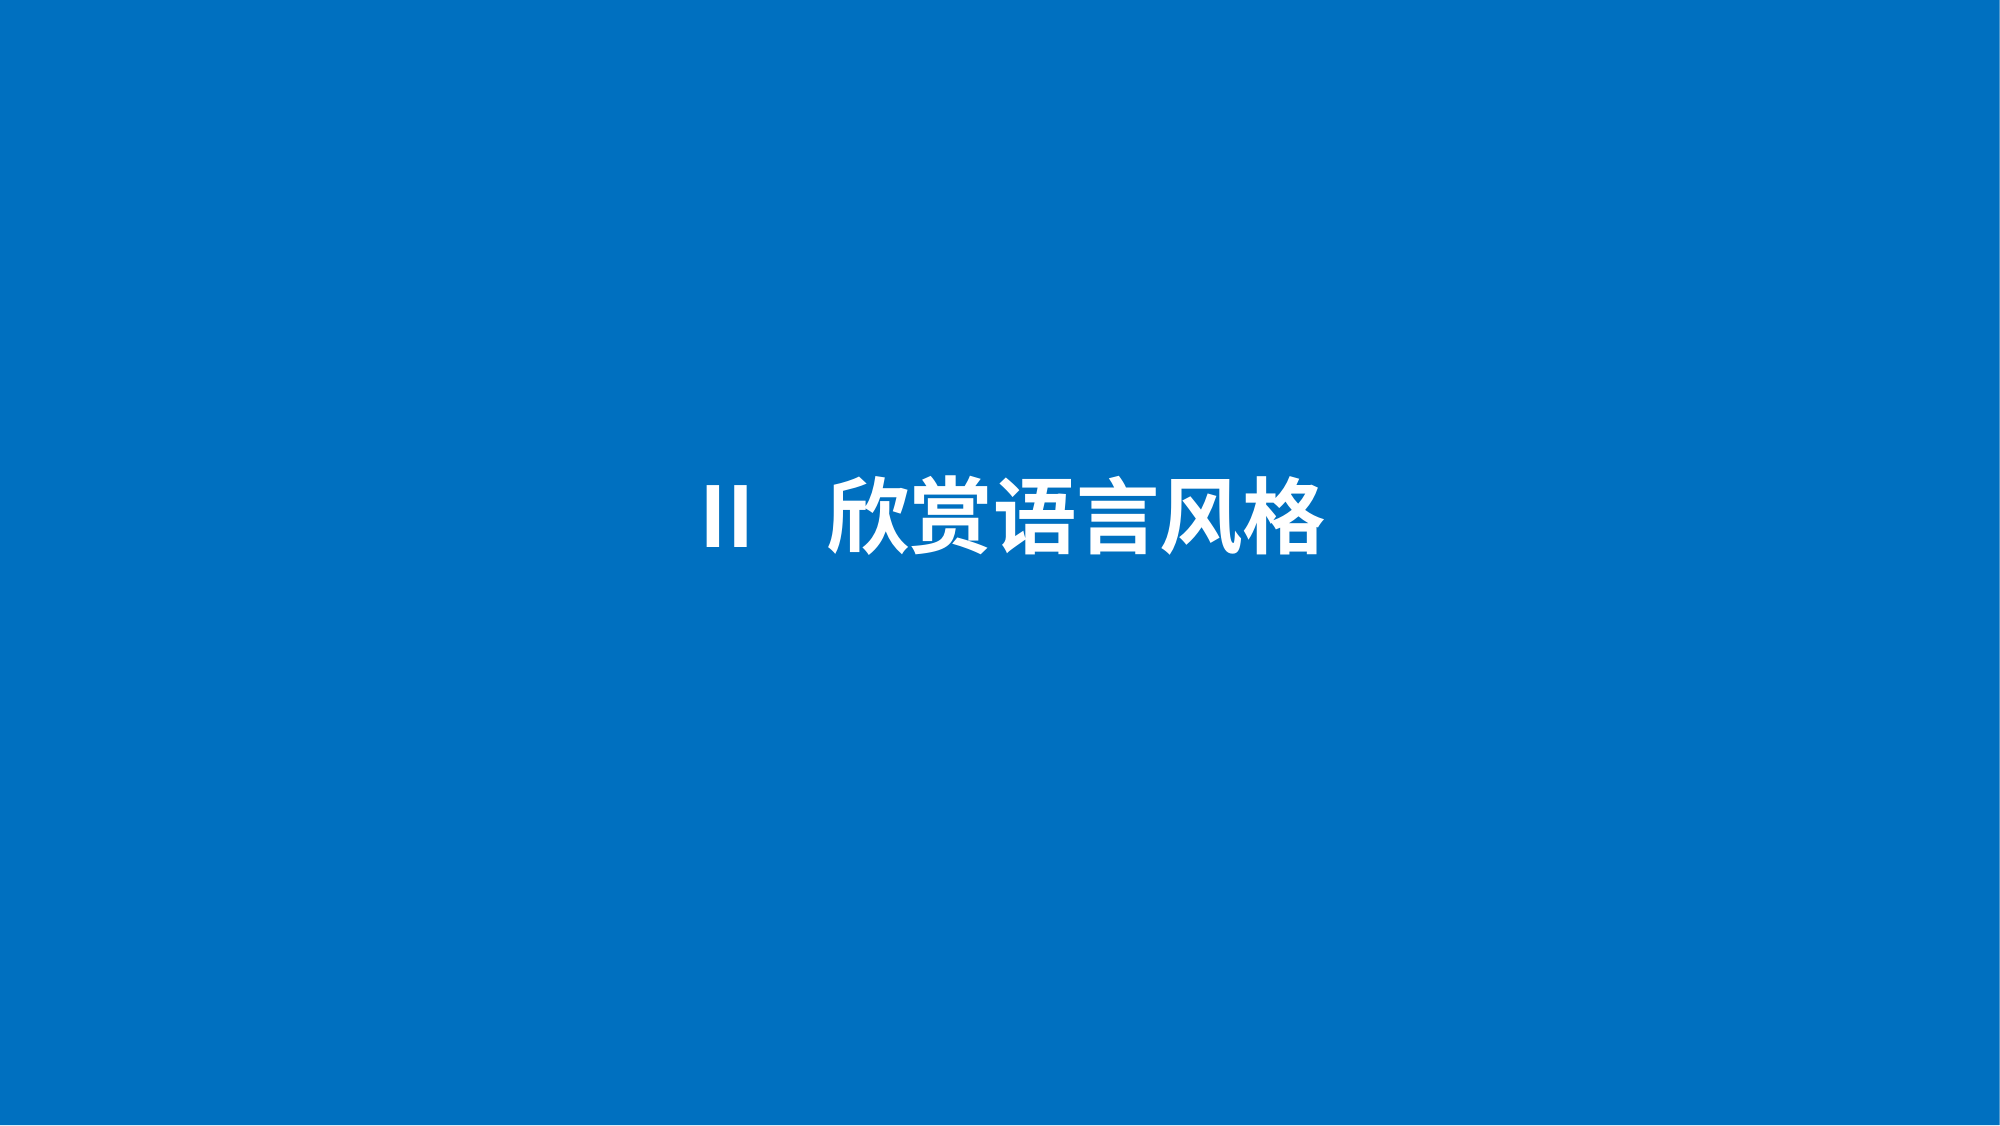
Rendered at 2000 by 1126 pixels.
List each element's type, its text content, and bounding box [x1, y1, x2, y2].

text_box [0, 0, 2000, 1126]
text_box Ⅱ 欣赏语言风格 [670, 456, 1341, 572]
